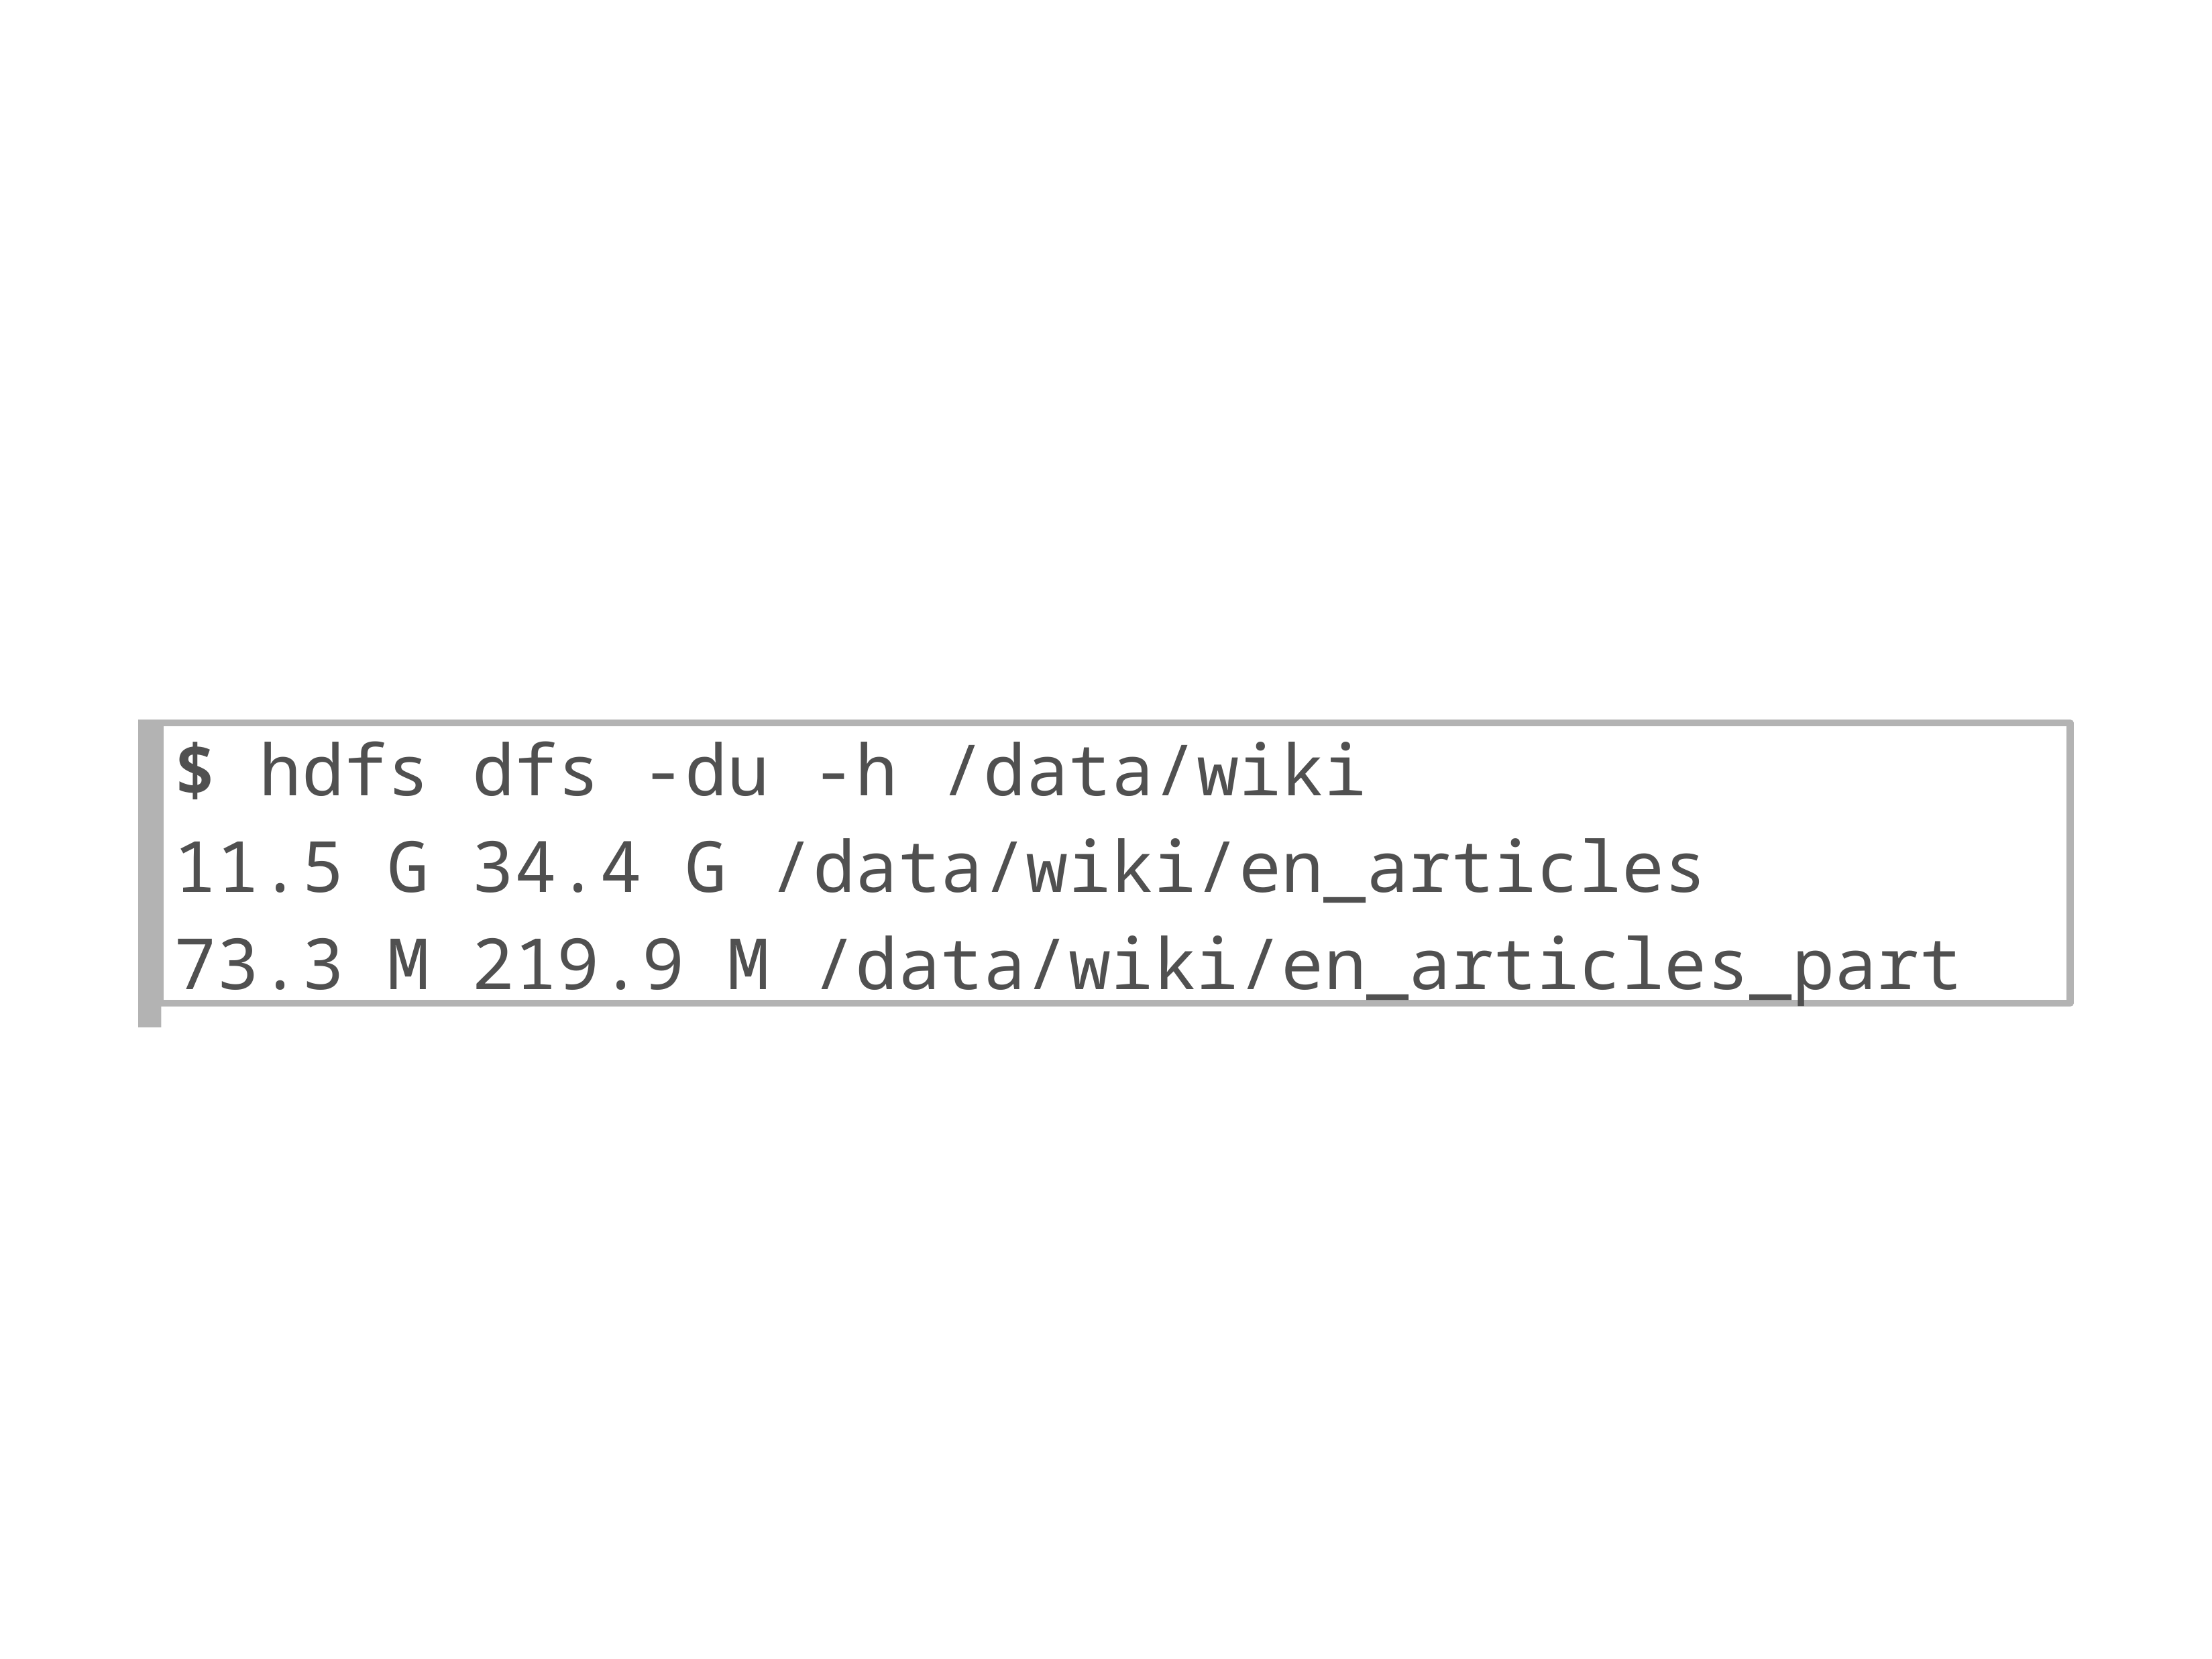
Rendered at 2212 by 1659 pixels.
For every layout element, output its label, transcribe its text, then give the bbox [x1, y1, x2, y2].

text_box $ hdfs dfs -du -h /data/wiki 11.5 G 34.4 G /data/wiki/en_articles 73.3 M 219.9 M /data/wiki/en_articles_part [162, 723, 2070, 1004]
text_box [138, 720, 162, 1028]
